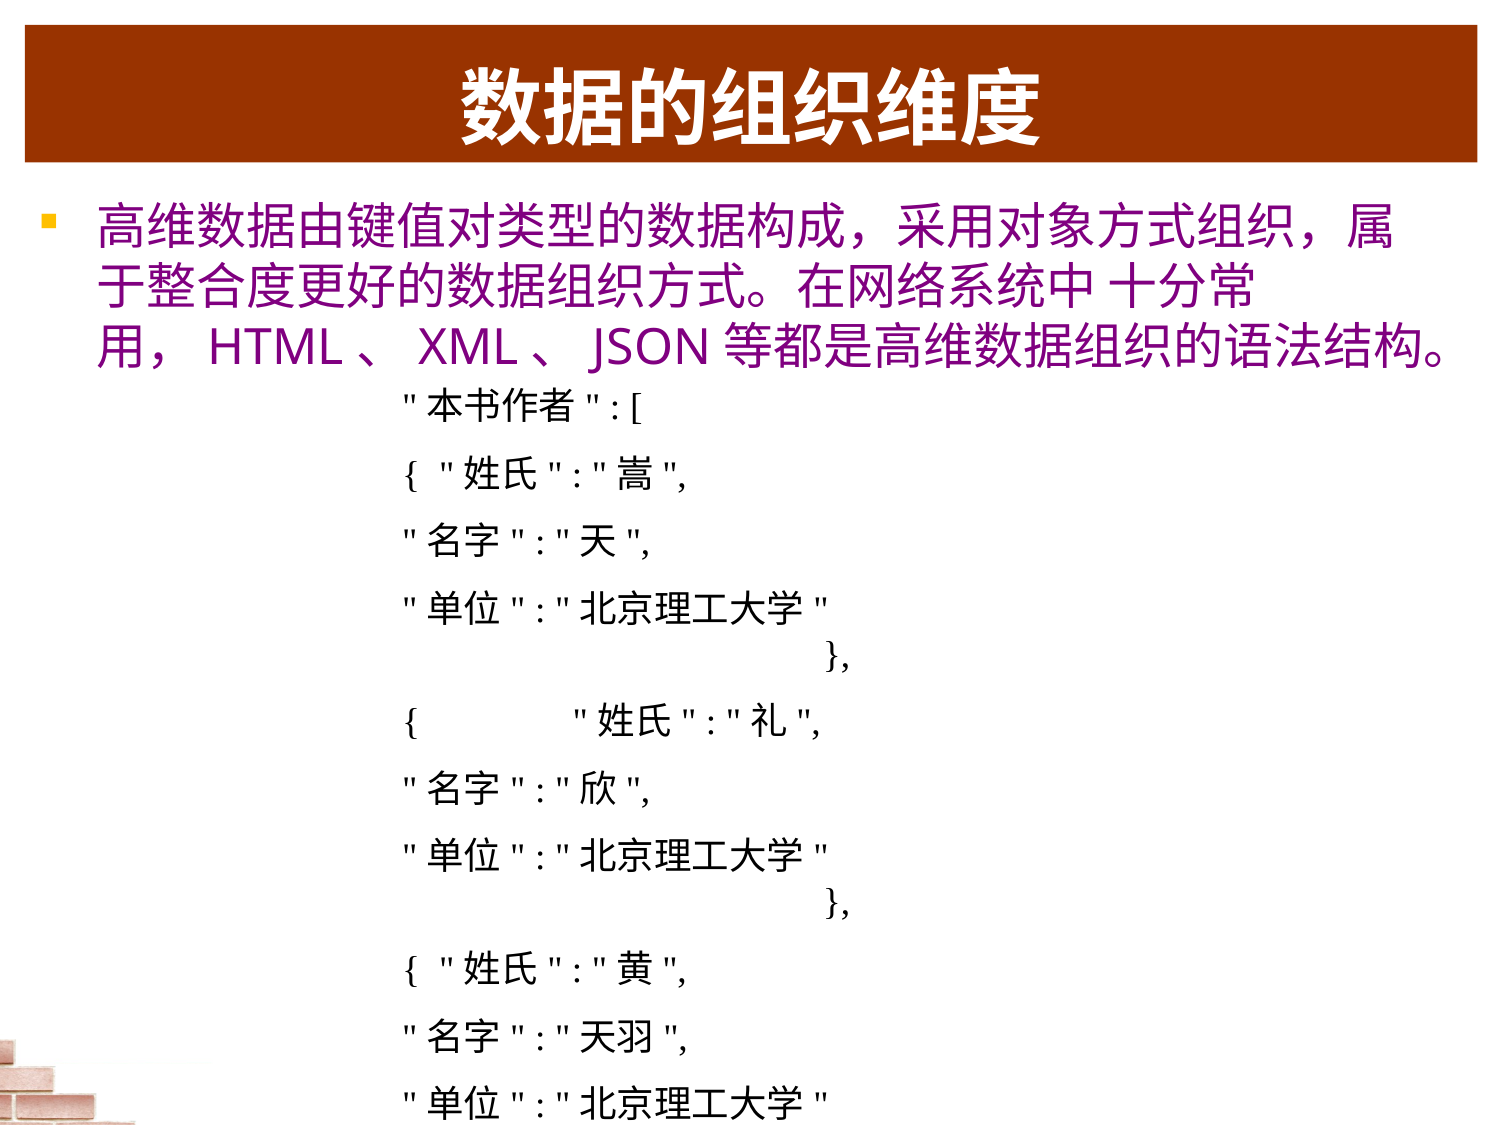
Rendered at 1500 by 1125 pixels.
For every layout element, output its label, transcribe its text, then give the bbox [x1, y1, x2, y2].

text_box 高维数据由键值对类型的数据构成，采用对象方式组织，属于整合度更好的数据组织方式。在网络系统中 十分常用，HTML、XML、JSON等都是高维数据组织的语法结构。 [24, 187, 1450, 383]
text_box 数据的组织维度 [24, 24, 1478, 163]
picture [0, 992, 213, 1125]
text_box "本书作者" : [ { "姓氏" : "嵩", "名字" : "天", "单位" : "北京理工大学" }, { "姓氏" : "礼", "名字" : "欣", "单位" : "北京理工大学" }, { "姓氏" : "黄", "名字" : "天羽", "单位" : "北京理工大学" } ] [399, 382, 851, 1105]
